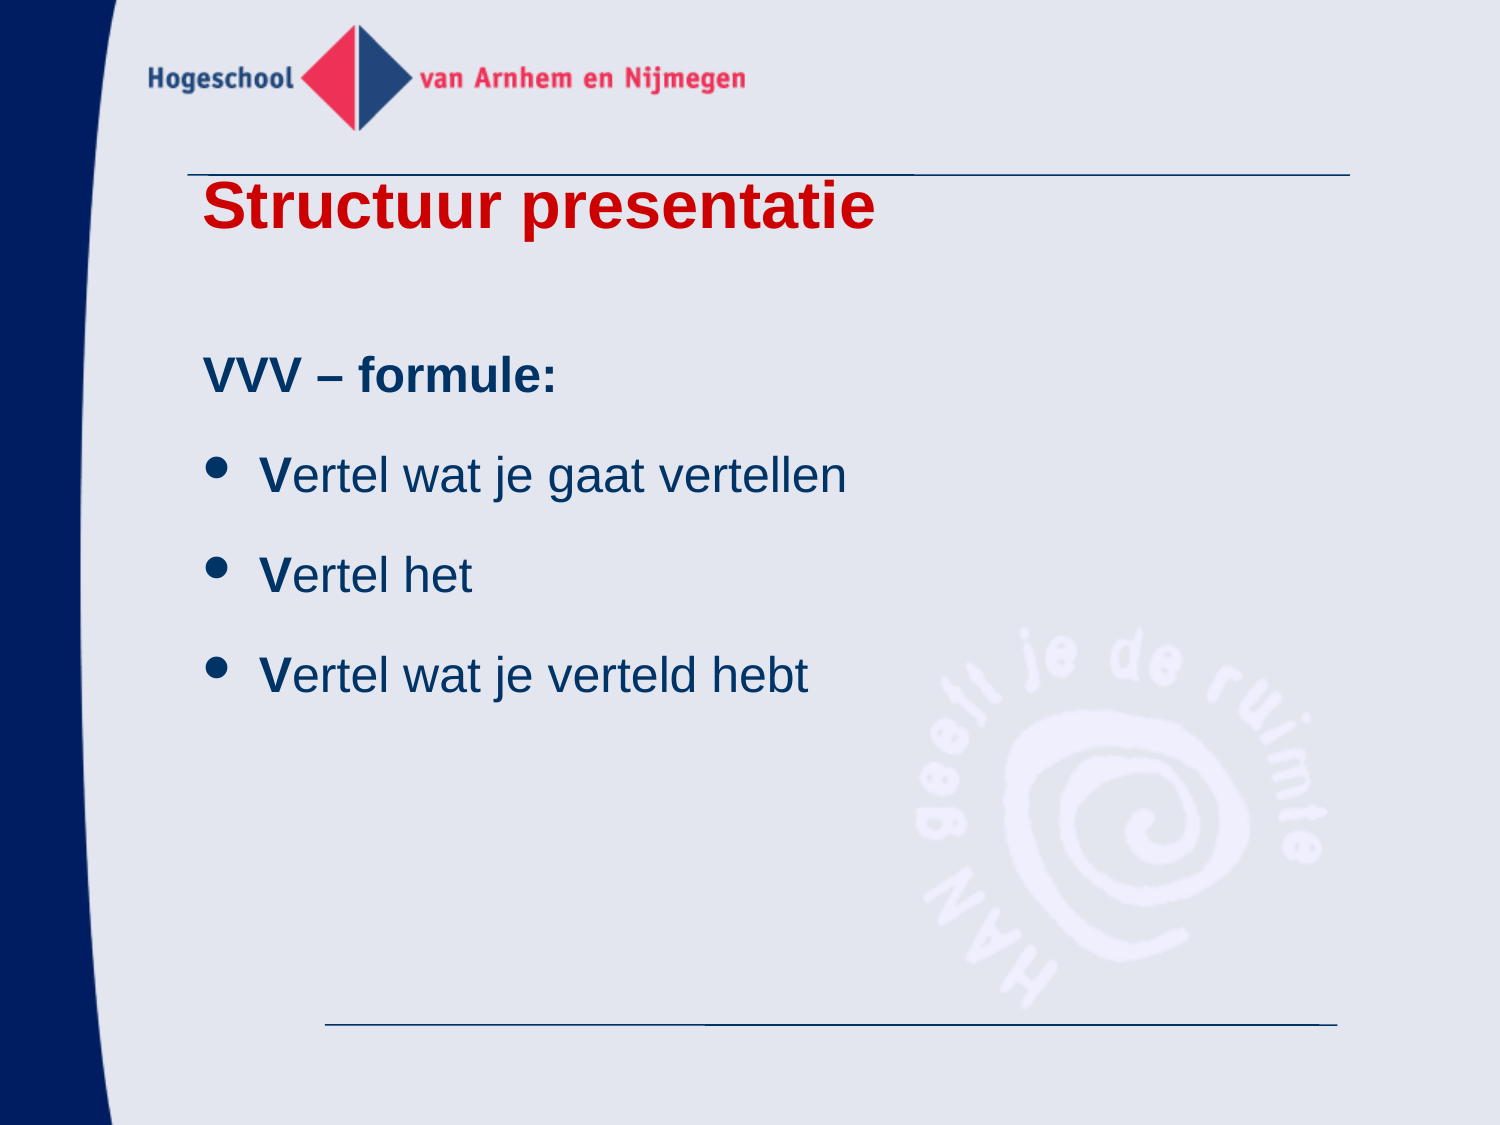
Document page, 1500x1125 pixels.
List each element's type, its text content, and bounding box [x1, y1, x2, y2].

text_box Structuur presentatie [187, 137, 1413, 250]
picture [0, 0, 1500, 1125]
list VVV – formule: Vertel wat je gaat vertellen Vertel het Vertel wat je verteld hebt [187, 304, 1413, 1012]
title [274, 174, 1500, 288]
